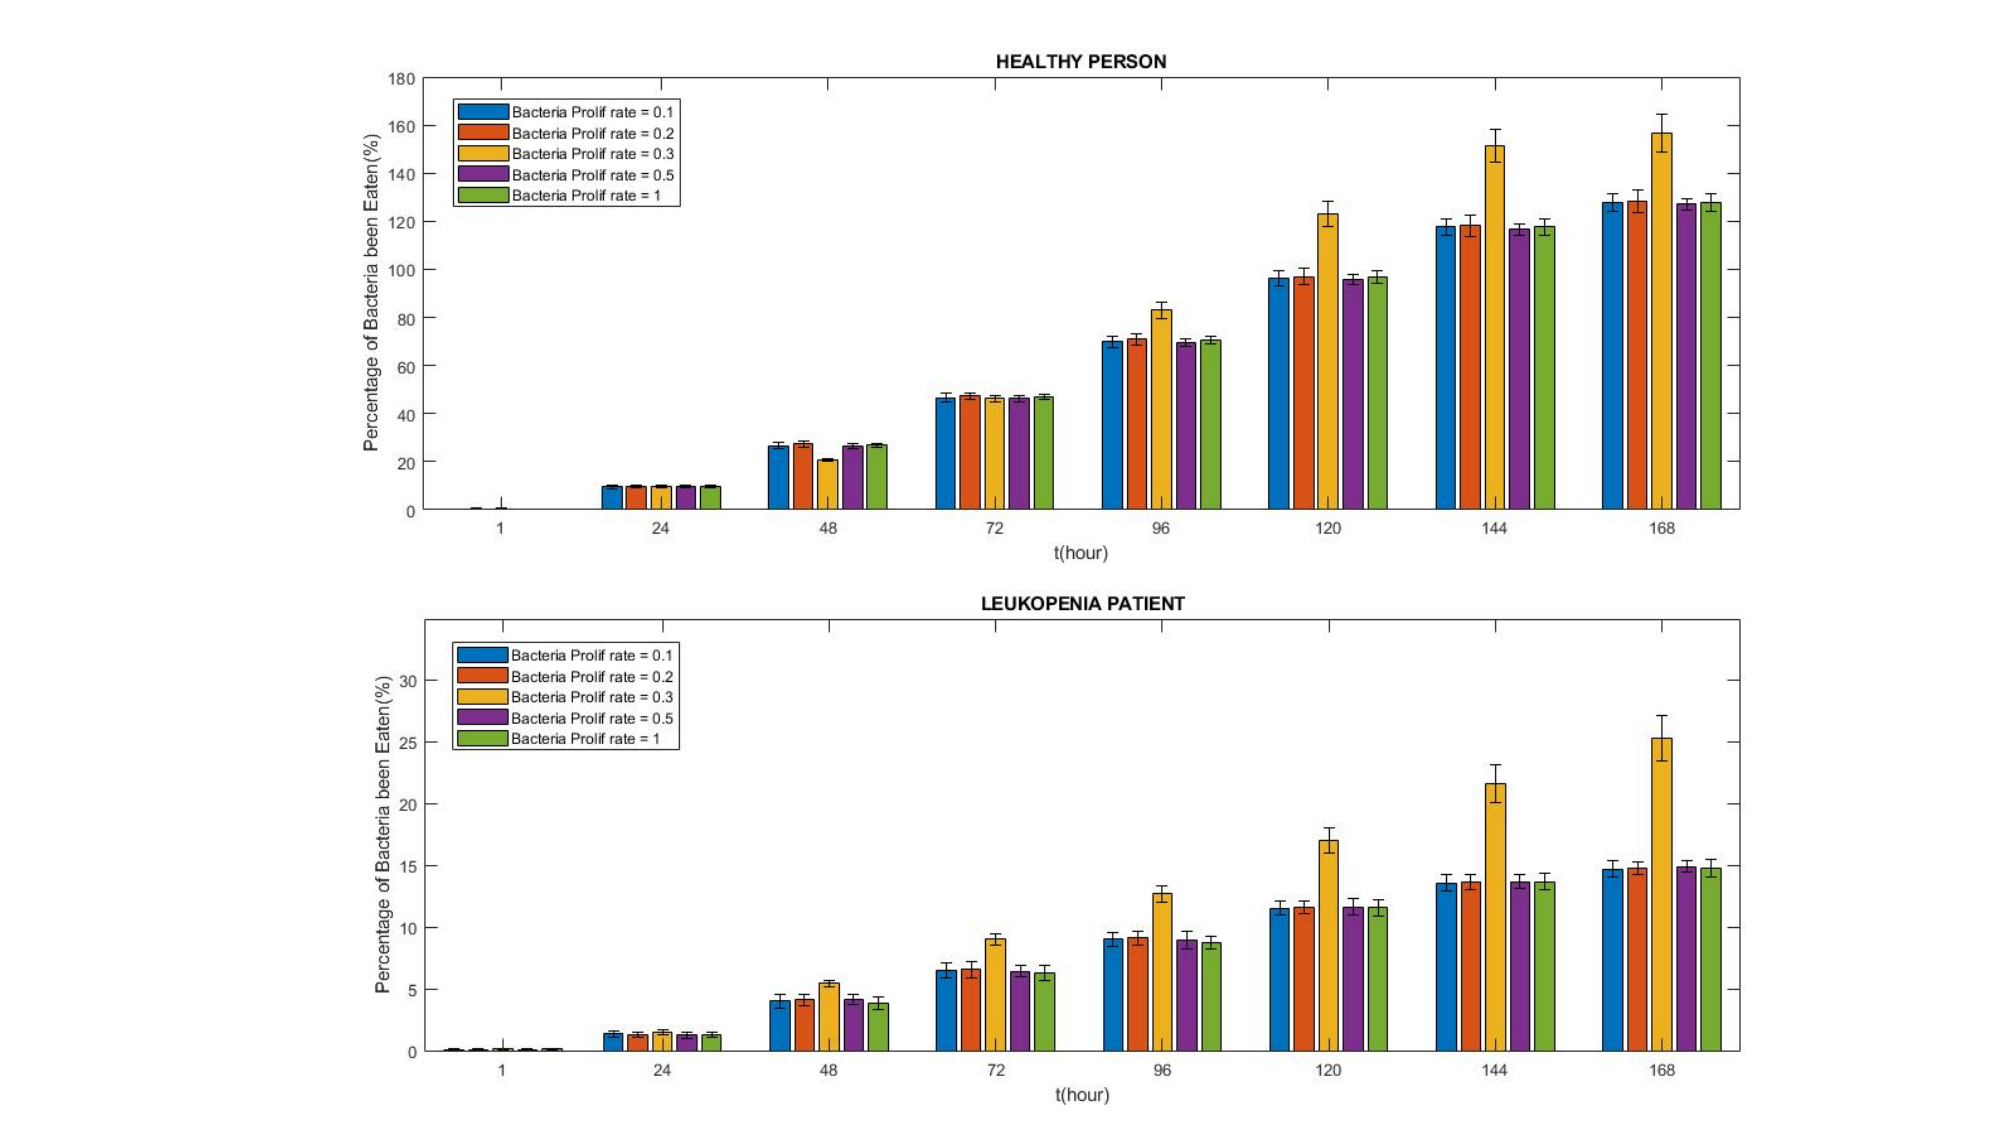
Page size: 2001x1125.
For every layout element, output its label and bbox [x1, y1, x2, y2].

list [201, 38, 1903, 568]
picture [204, 580, 1902, 1110]
